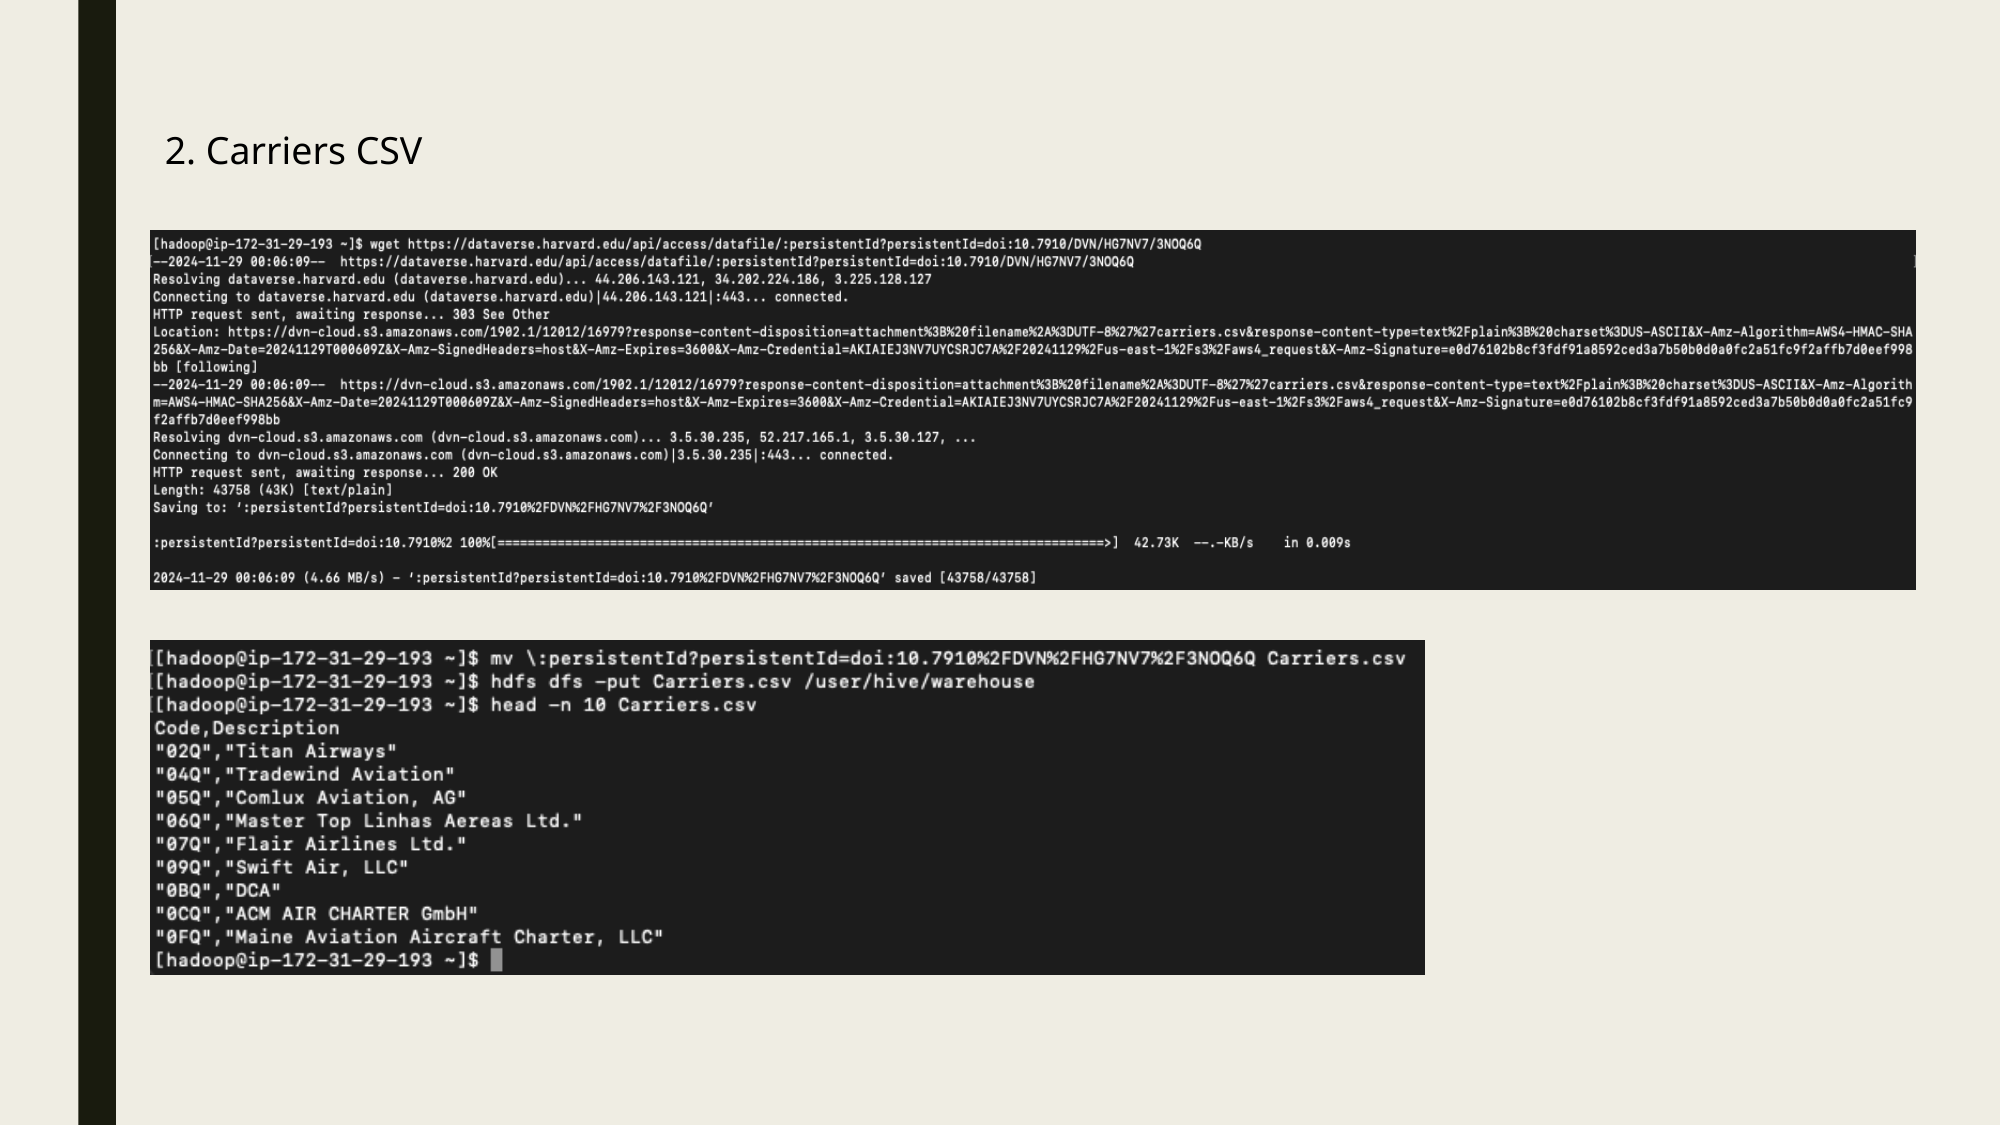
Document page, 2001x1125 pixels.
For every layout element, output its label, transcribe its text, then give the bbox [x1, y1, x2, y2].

picture [149, 640, 1425, 975]
picture [149, 230, 1916, 590]
text_box 2. Carriers CSV [150, 119, 757, 180]
